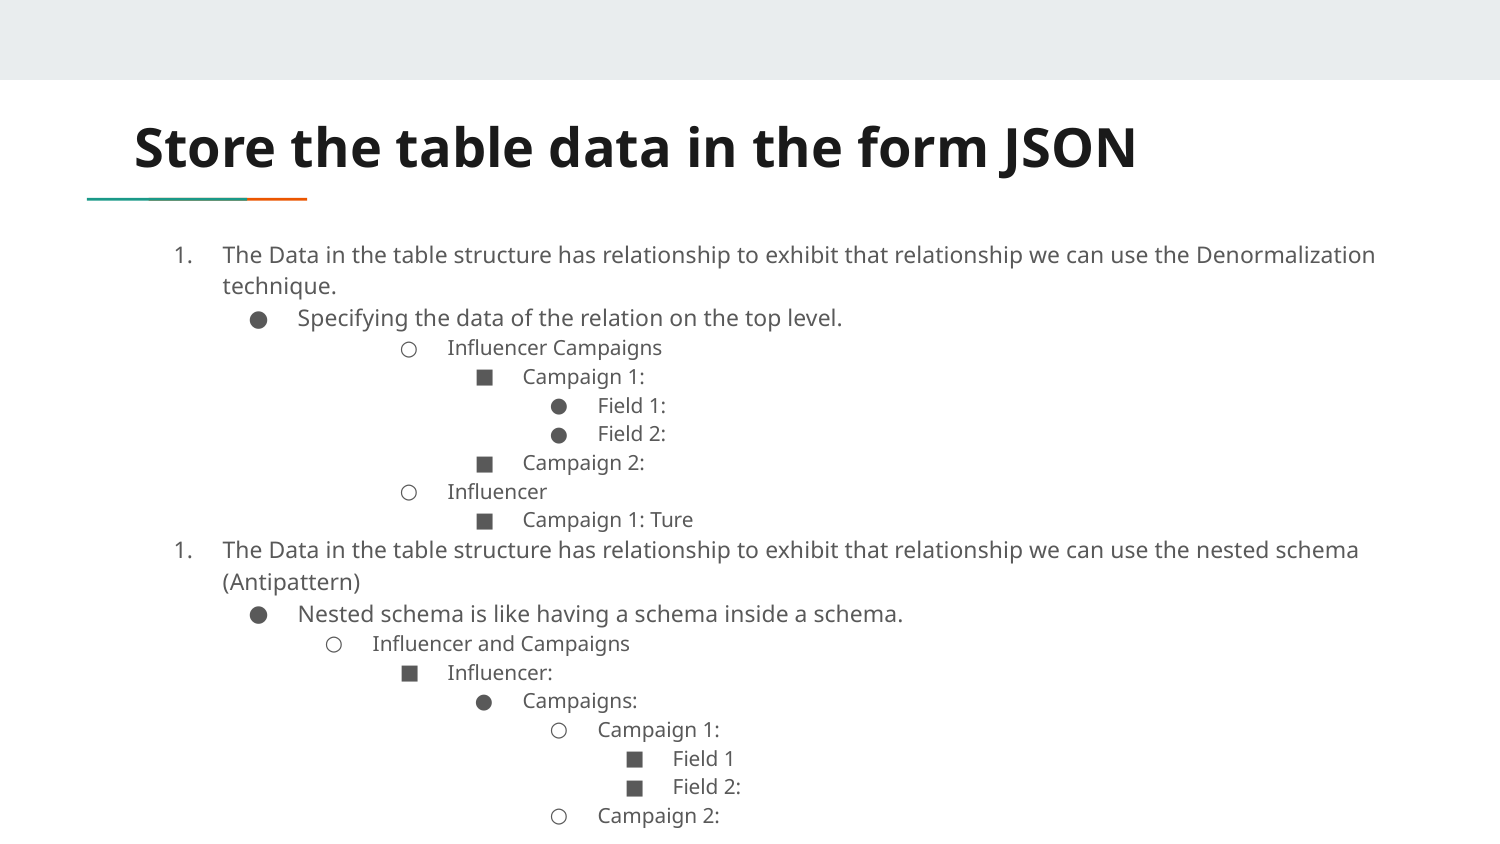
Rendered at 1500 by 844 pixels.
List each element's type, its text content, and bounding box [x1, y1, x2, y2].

list The Data in the table structure has relationship to exhibit that relationship we can use the Denormalization technique. Specifying the data of the relation on the top level. Influencer Campaigns Campaign 1: Field 1: Field 2: Campaign 2: Influencer Campaign 1: Ture The Data in the table structure has relationship to exhibit that relationship we can use the nested schema (Antipattern) Nested schema is like having a schema inside a schema. Influencer and Campaigns Influencer: Campaigns: Campaign 1: Field 1 Field 2: Campaign 2: [132, 221, 1394, 748]
title Store the table data in the form JSON [119, 98, 1381, 187]
